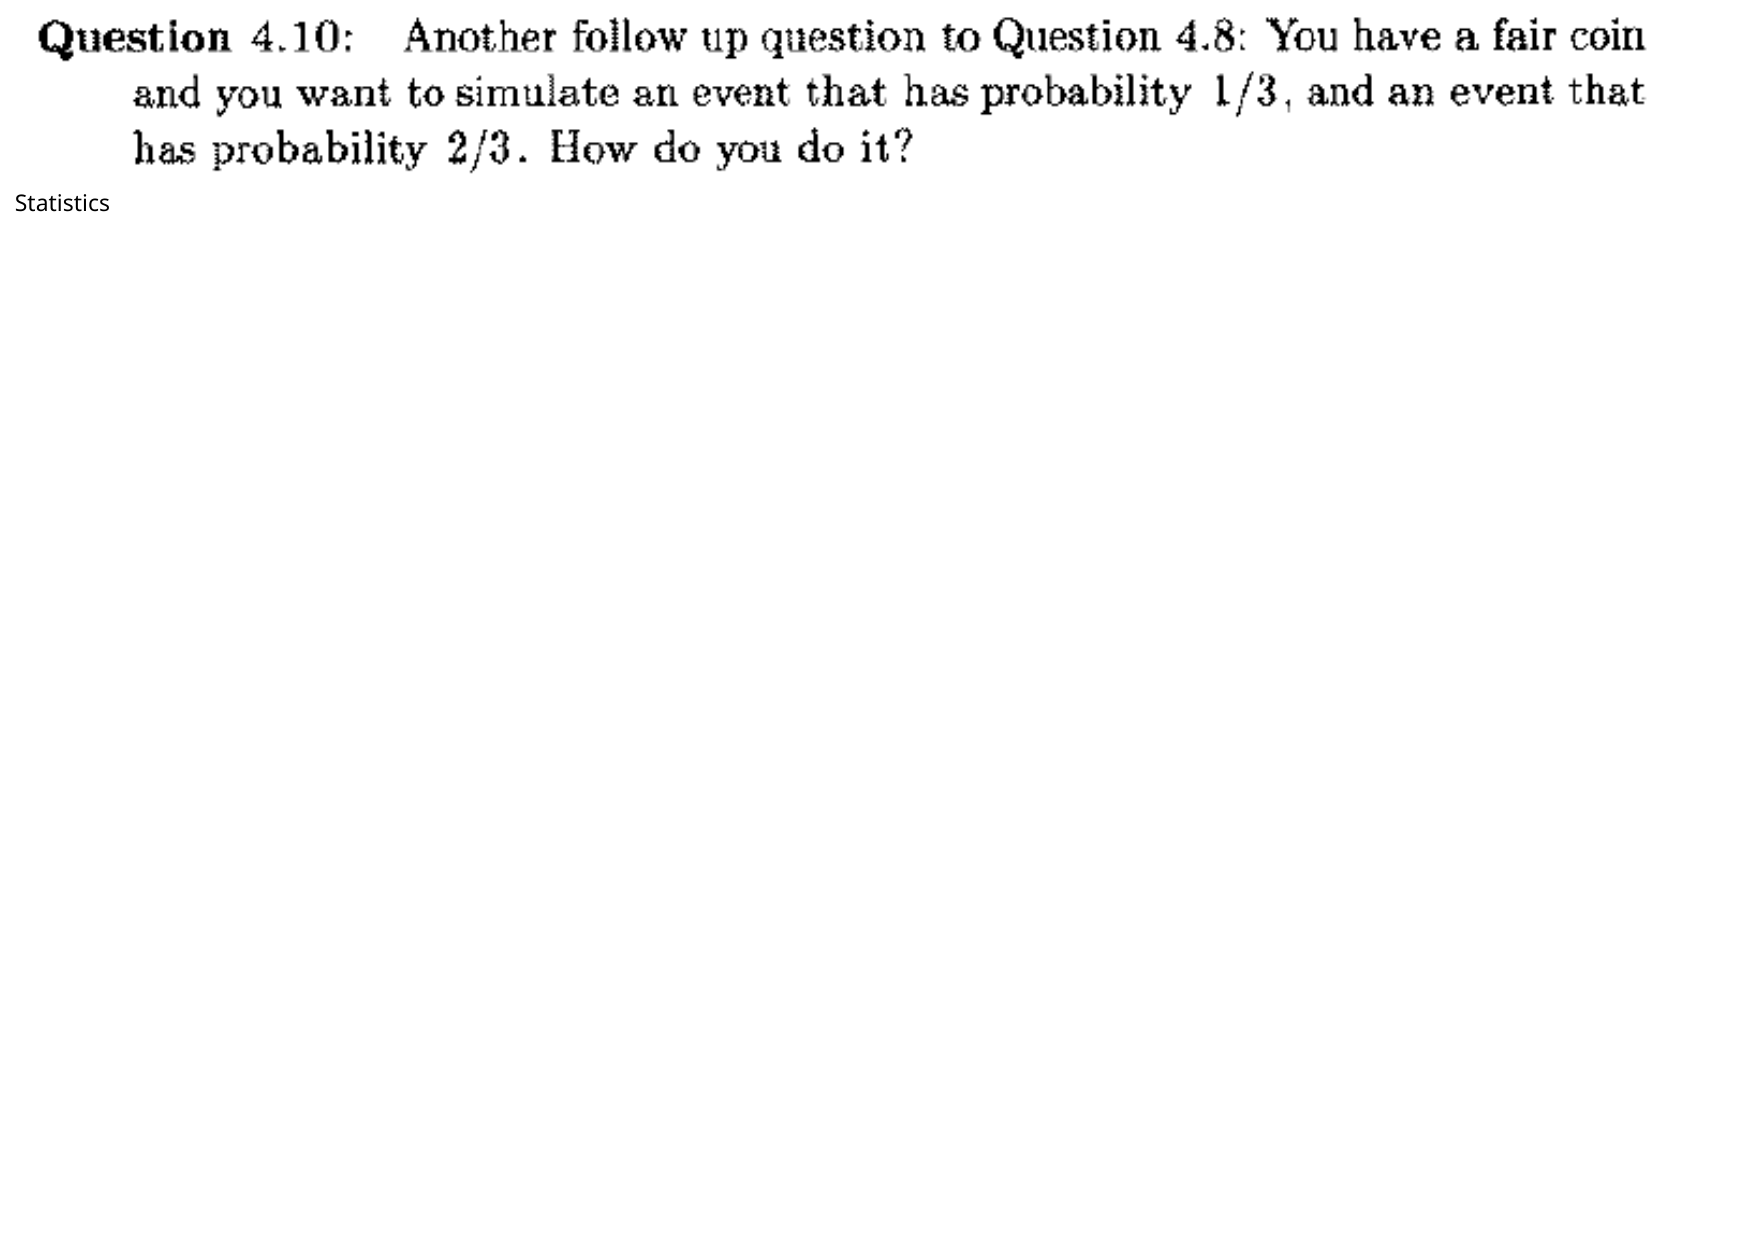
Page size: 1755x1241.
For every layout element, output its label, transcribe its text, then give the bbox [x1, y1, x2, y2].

text_box Statistics [14, 193, 417, 216]
picture [3, 1, 1681, 182]
